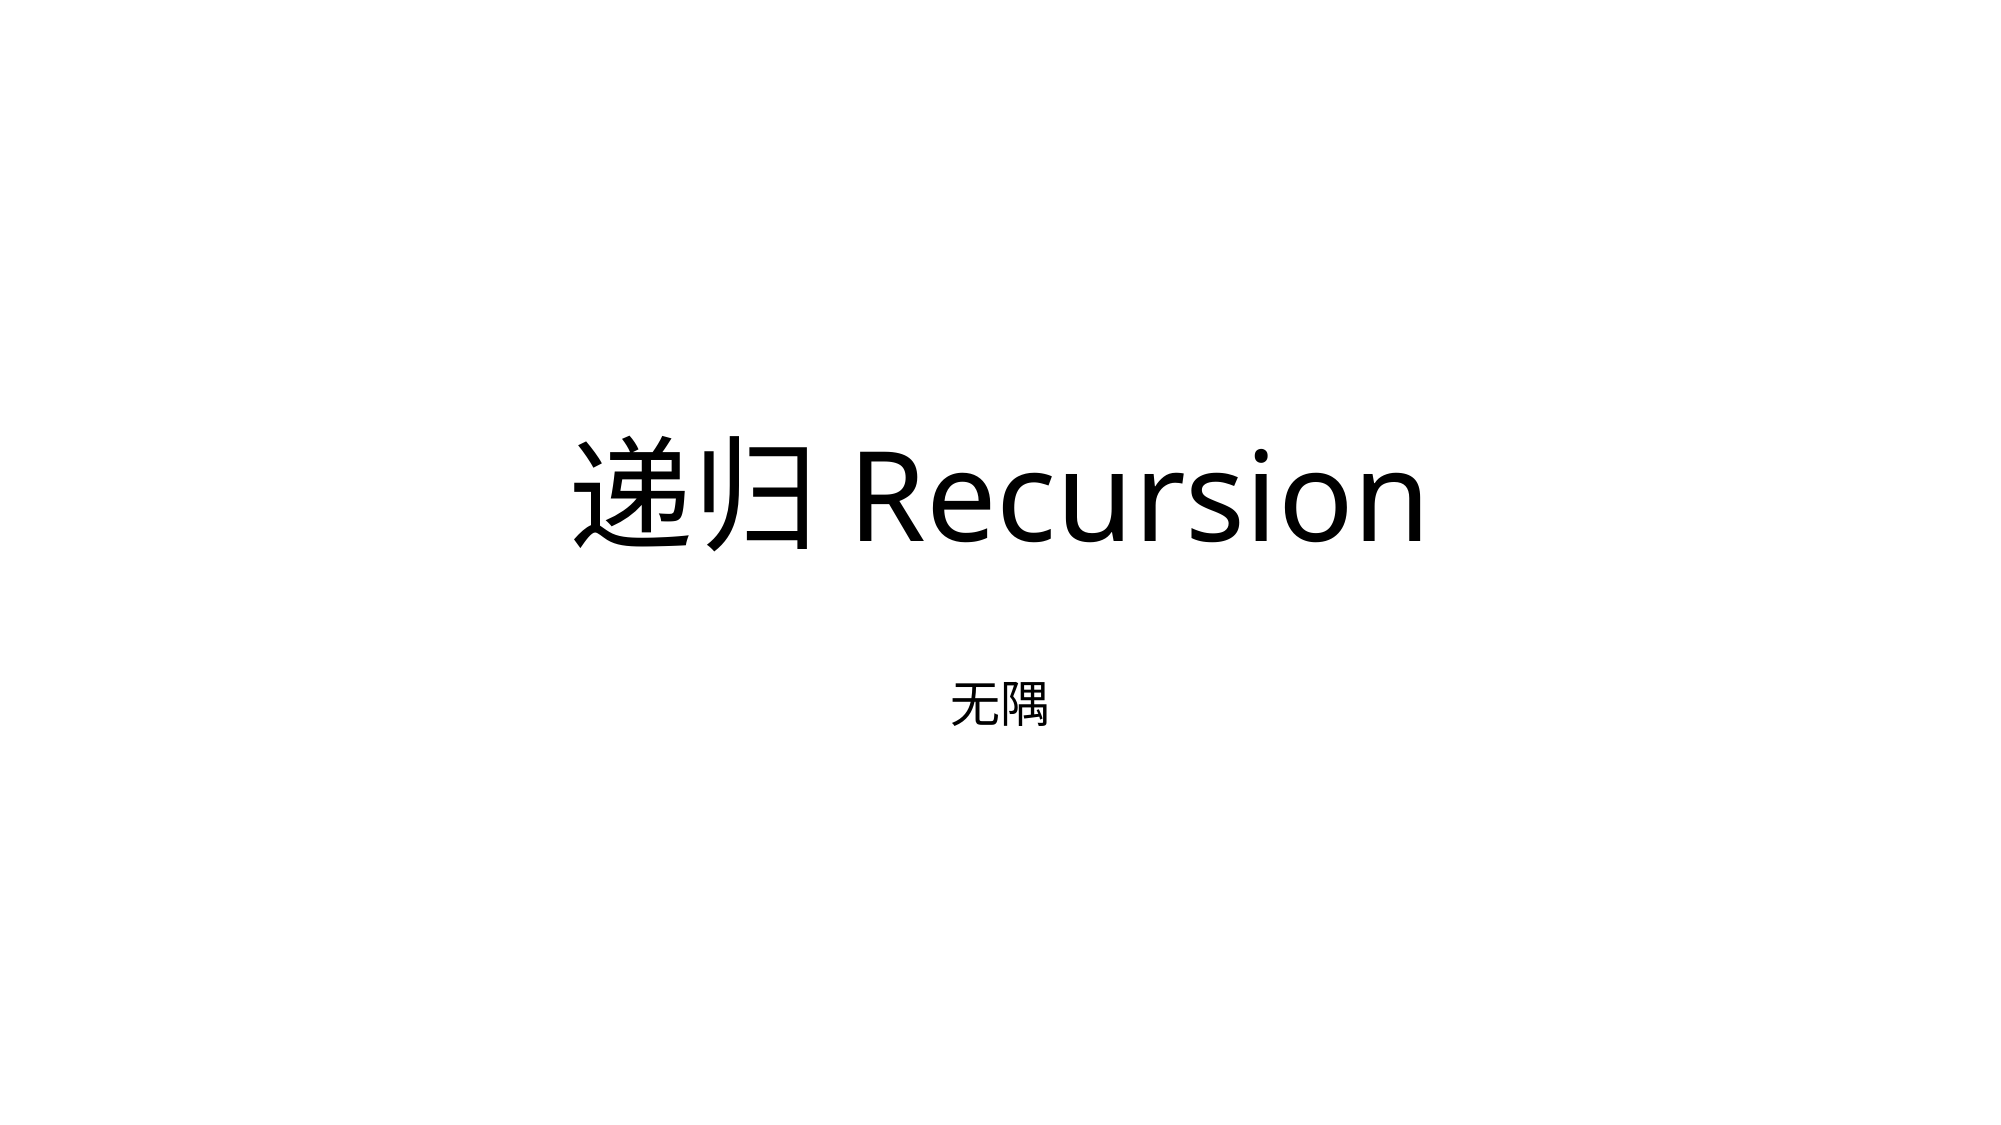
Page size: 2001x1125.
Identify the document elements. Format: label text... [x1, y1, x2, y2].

title 递归Recursion [249, 184, 1750, 576]
subtitle 无隅 [249, 590, 1750, 863]
